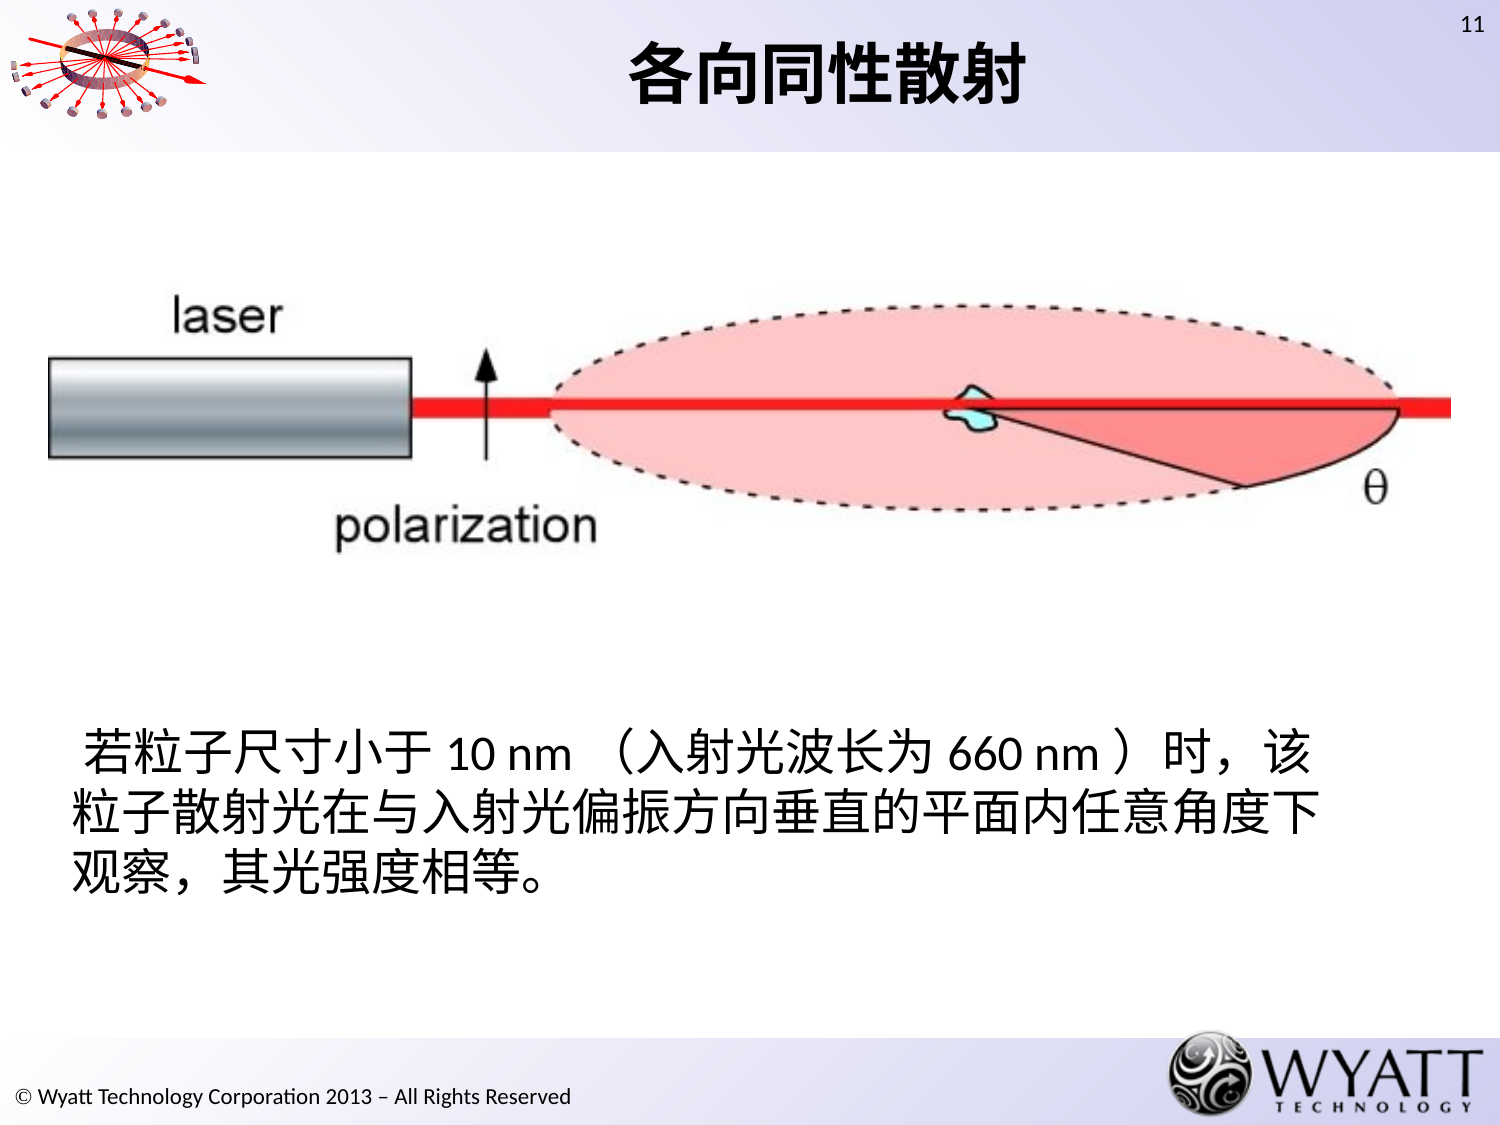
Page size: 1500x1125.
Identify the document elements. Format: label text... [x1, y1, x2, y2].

title 各向同性散射 [217, 25, 1438, 120]
picture [48, 287, 1452, 555]
picture [1156, 1026, 1497, 1121]
list 若粒子尺寸小于10 nm（入射光波长为660 nm）时，该粒子散射光在与入射光偏振方向垂直的平面内任意角度下观察，其光强度相等。 [0, 712, 1351, 976]
